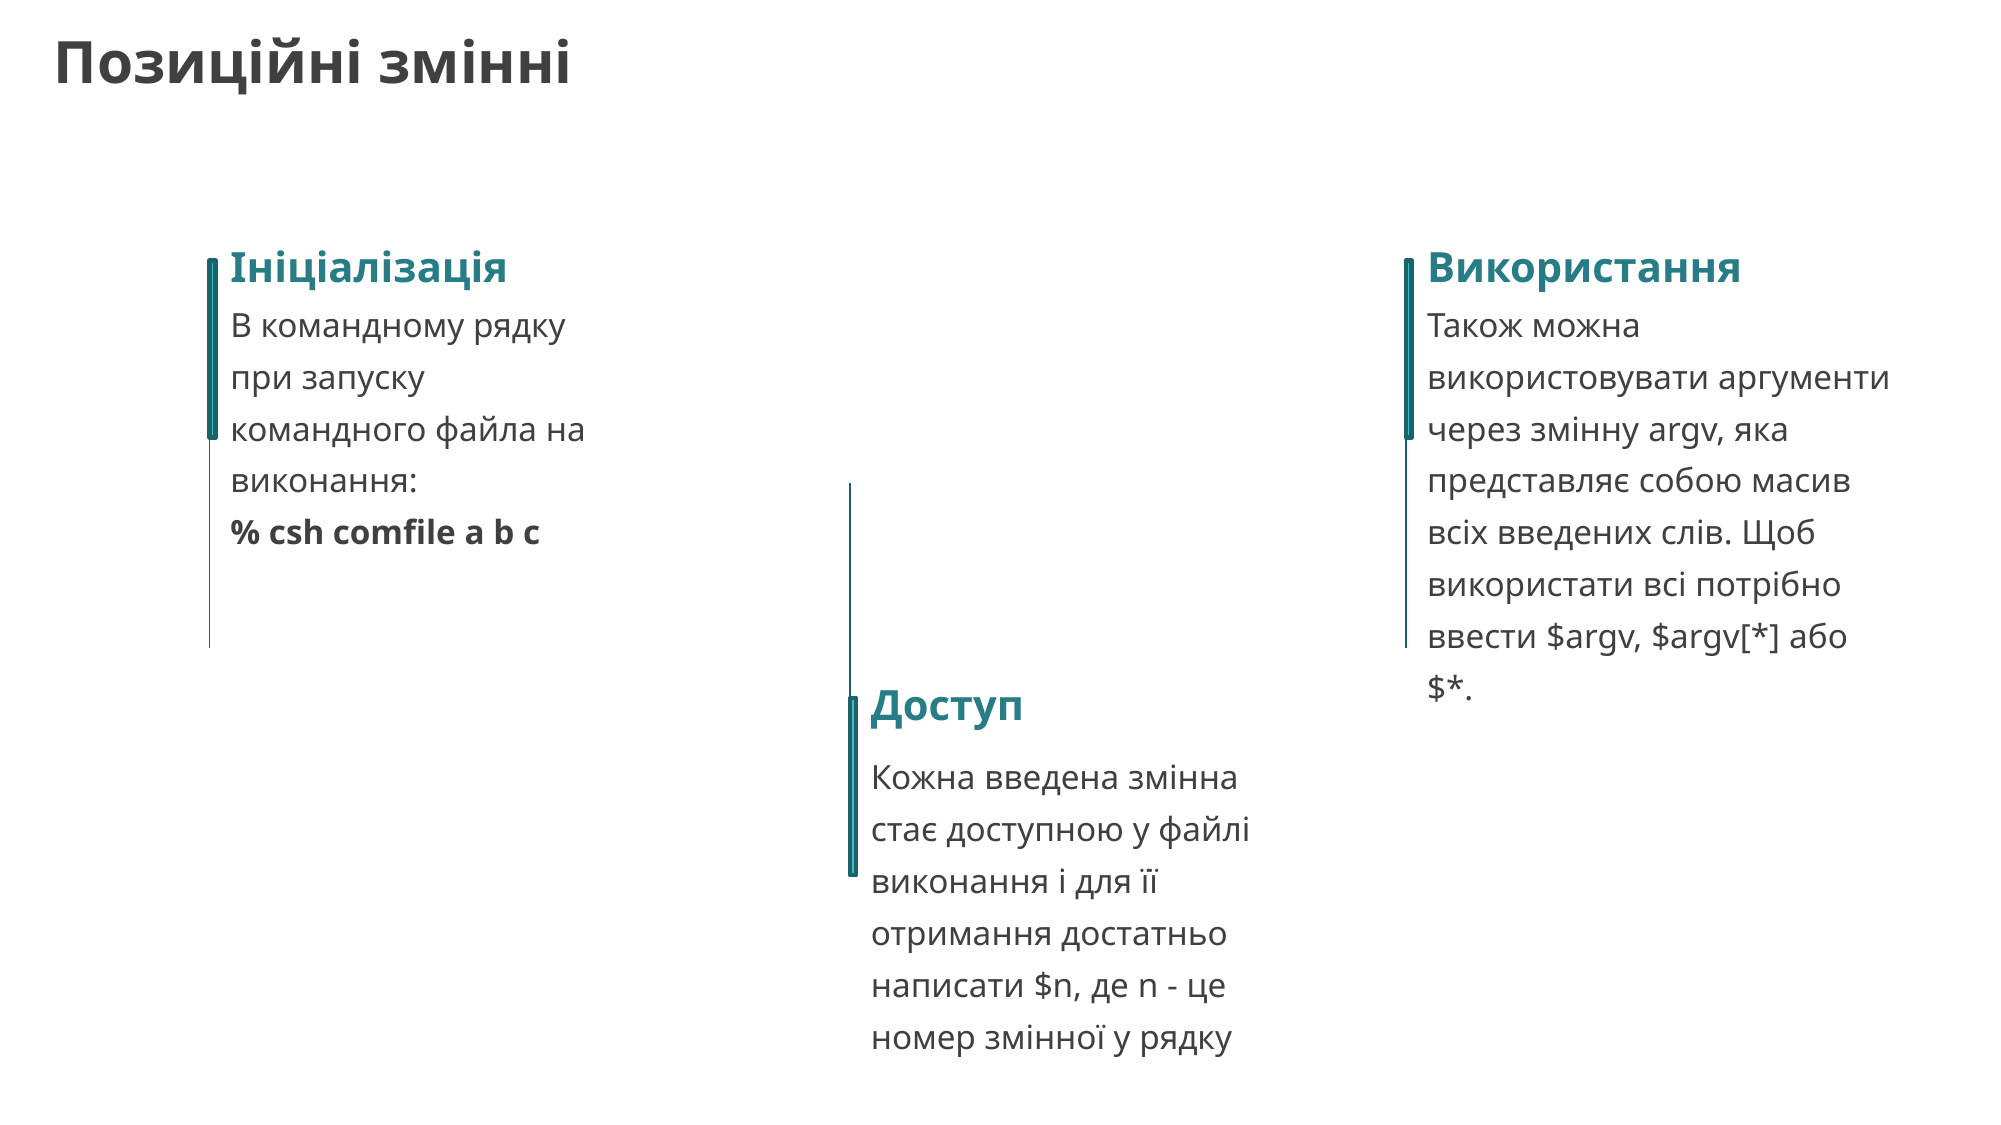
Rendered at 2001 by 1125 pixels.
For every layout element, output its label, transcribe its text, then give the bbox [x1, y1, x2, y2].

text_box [1412, 238, 1910, 720]
text_box Позиційні змінні [39, 26, 1174, 104]
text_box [209, 260, 216, 649]
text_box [215, 238, 611, 563]
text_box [855, 676, 1332, 1068]
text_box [849, 482, 857, 876]
